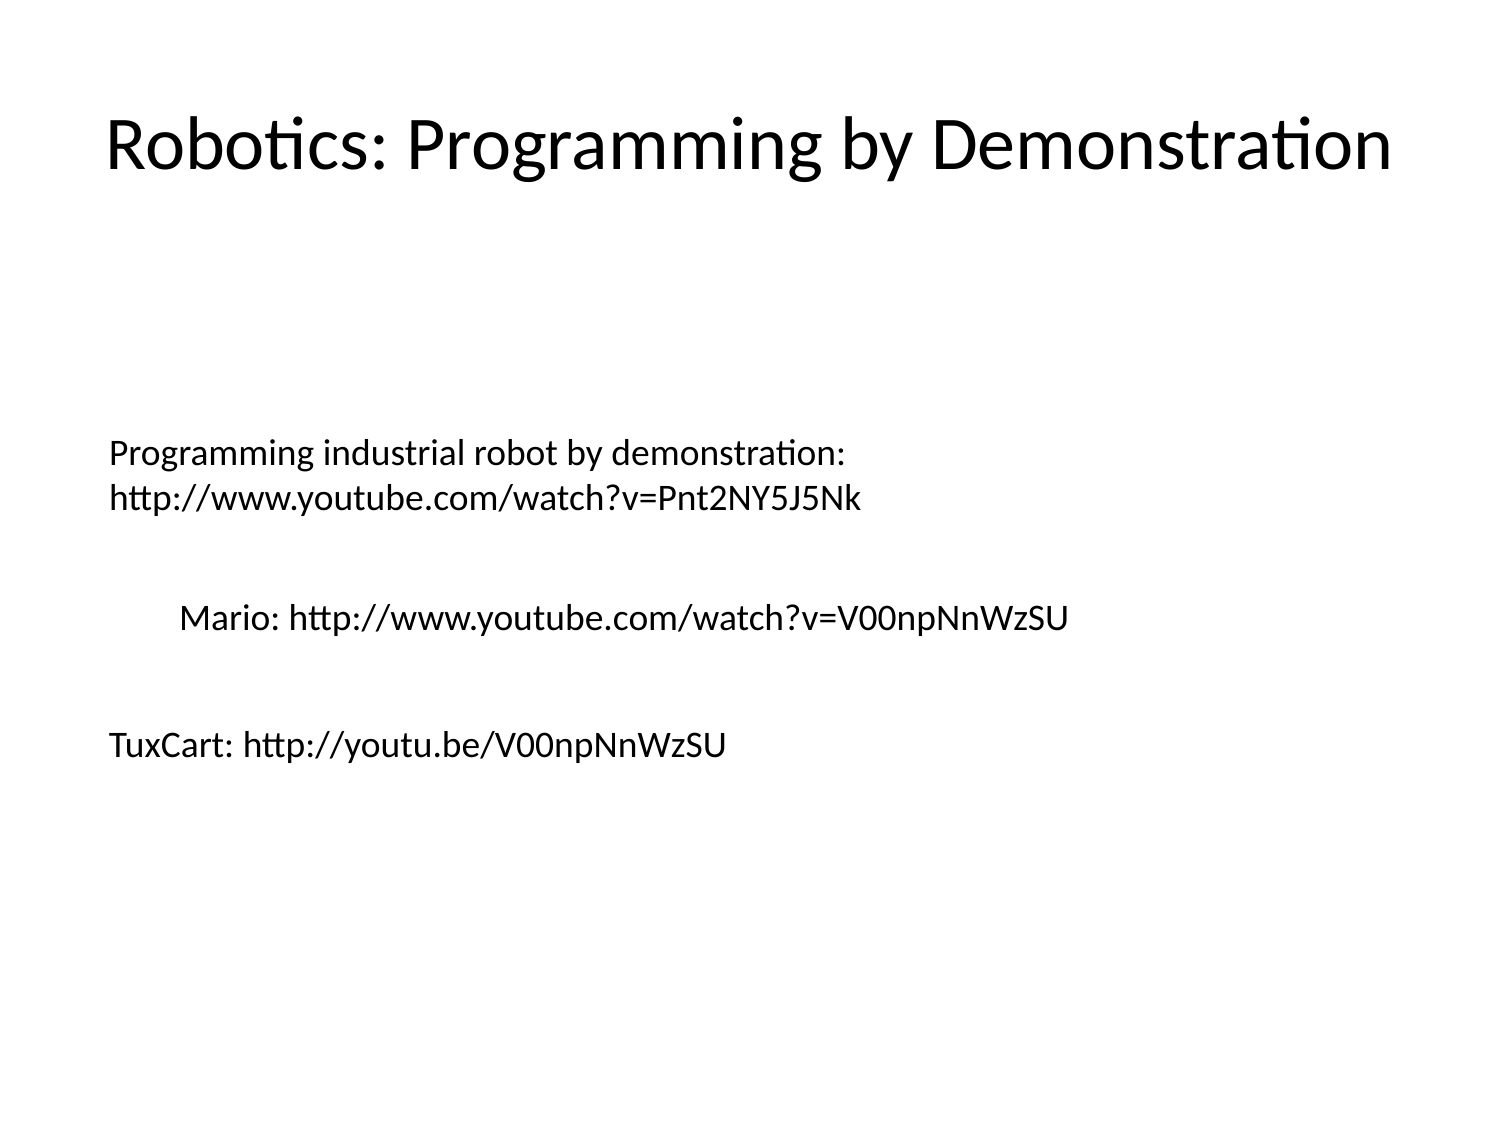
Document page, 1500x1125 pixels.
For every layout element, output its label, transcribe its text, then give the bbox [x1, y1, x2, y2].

text_box Programming industrial robot by demonstration: http://www.youtube.com/watch?v=Pnt2NY5J5Nk [94, 420, 1215, 526]
text_box TuxCart: http://youtu.be/V00npNnWzSU [94, 712, 768, 773]
title Robotics: Programming by Demonstration [75, 45, 1425, 233]
text_box Mario: http://www.youtube.com/watch?v=V00npNnWzSU [164, 585, 1294, 646]
